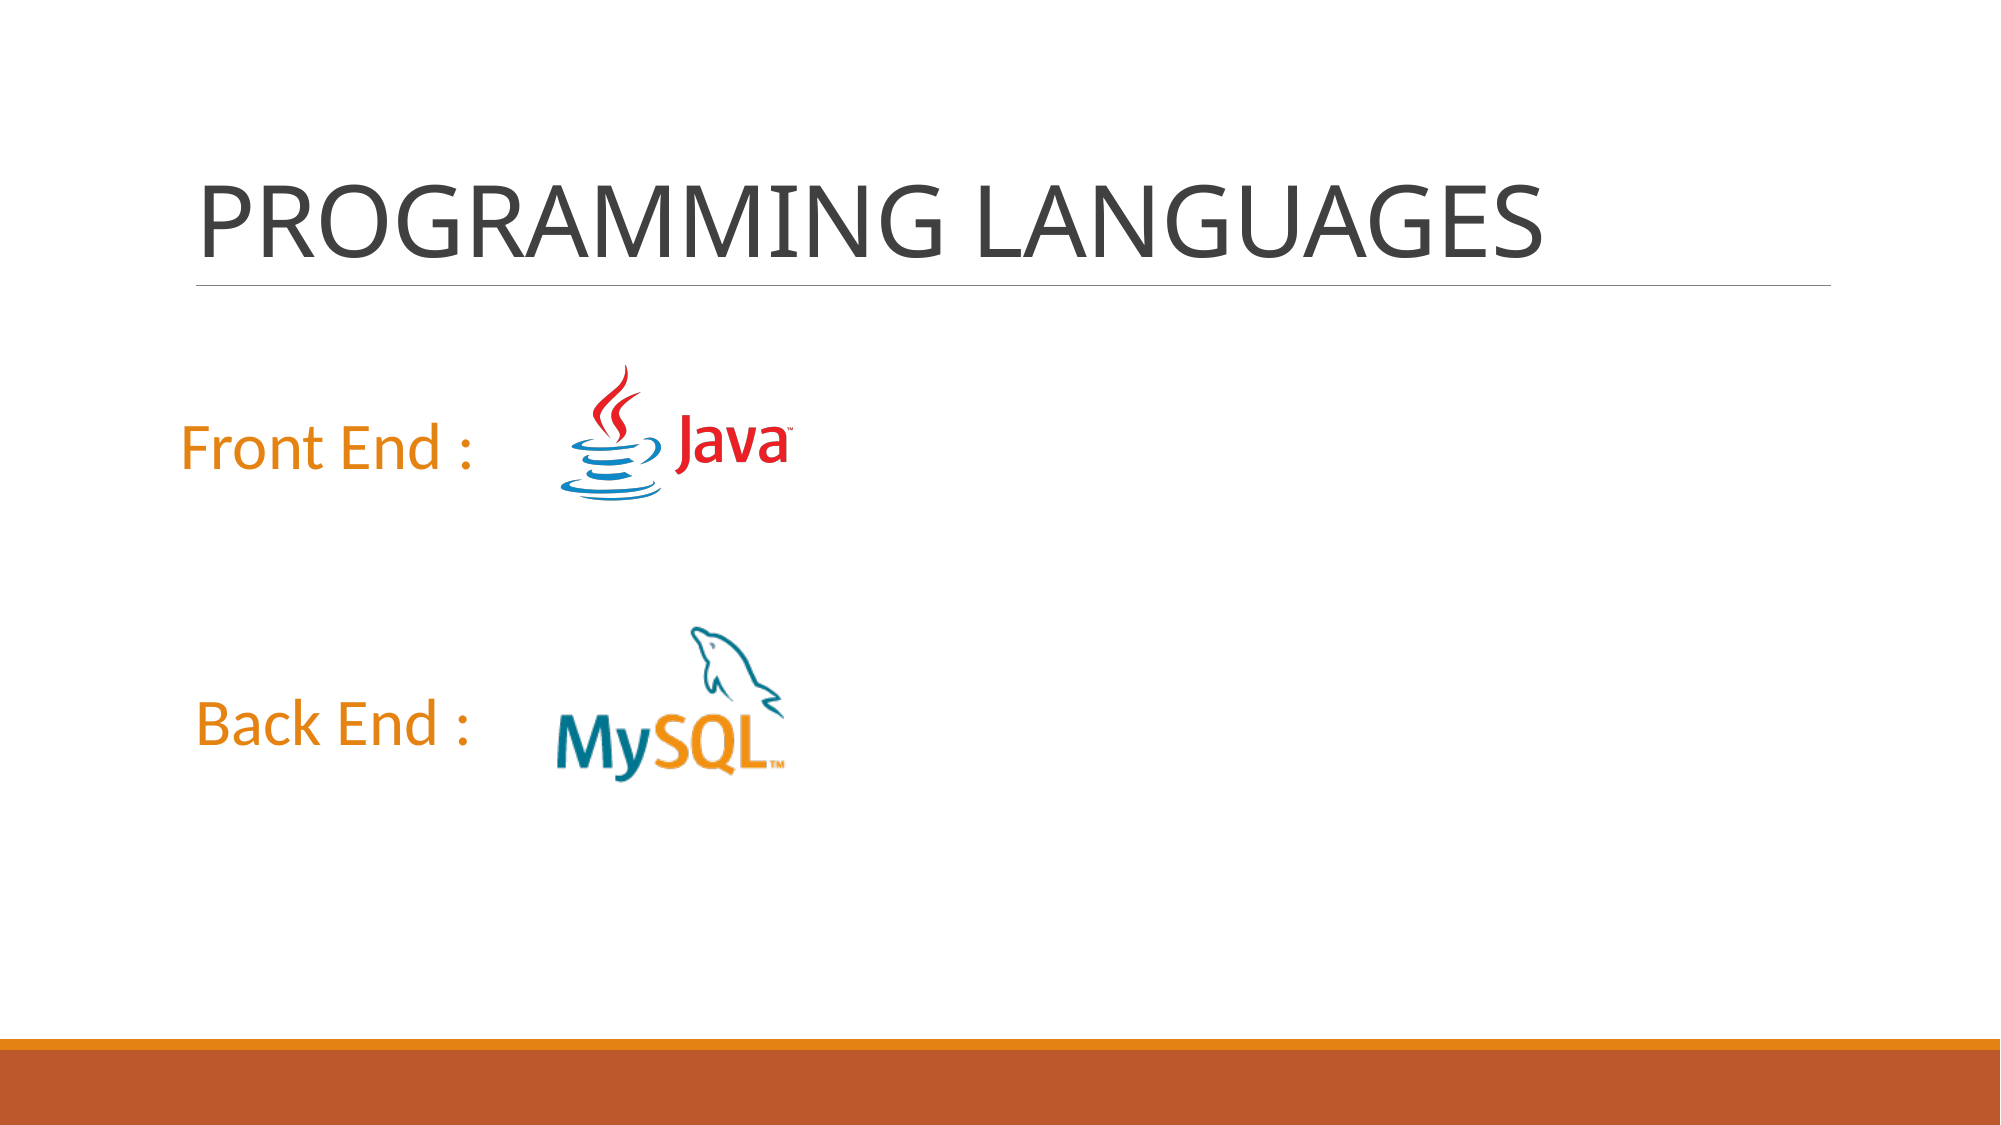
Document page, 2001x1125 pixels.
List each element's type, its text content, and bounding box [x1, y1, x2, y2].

list Front End : Back End : [179, 302, 1830, 963]
title PROGRAMMING LANGUAGES [180, 47, 1830, 285]
picture [550, 360, 803, 502]
picture [550, 623, 788, 784]
